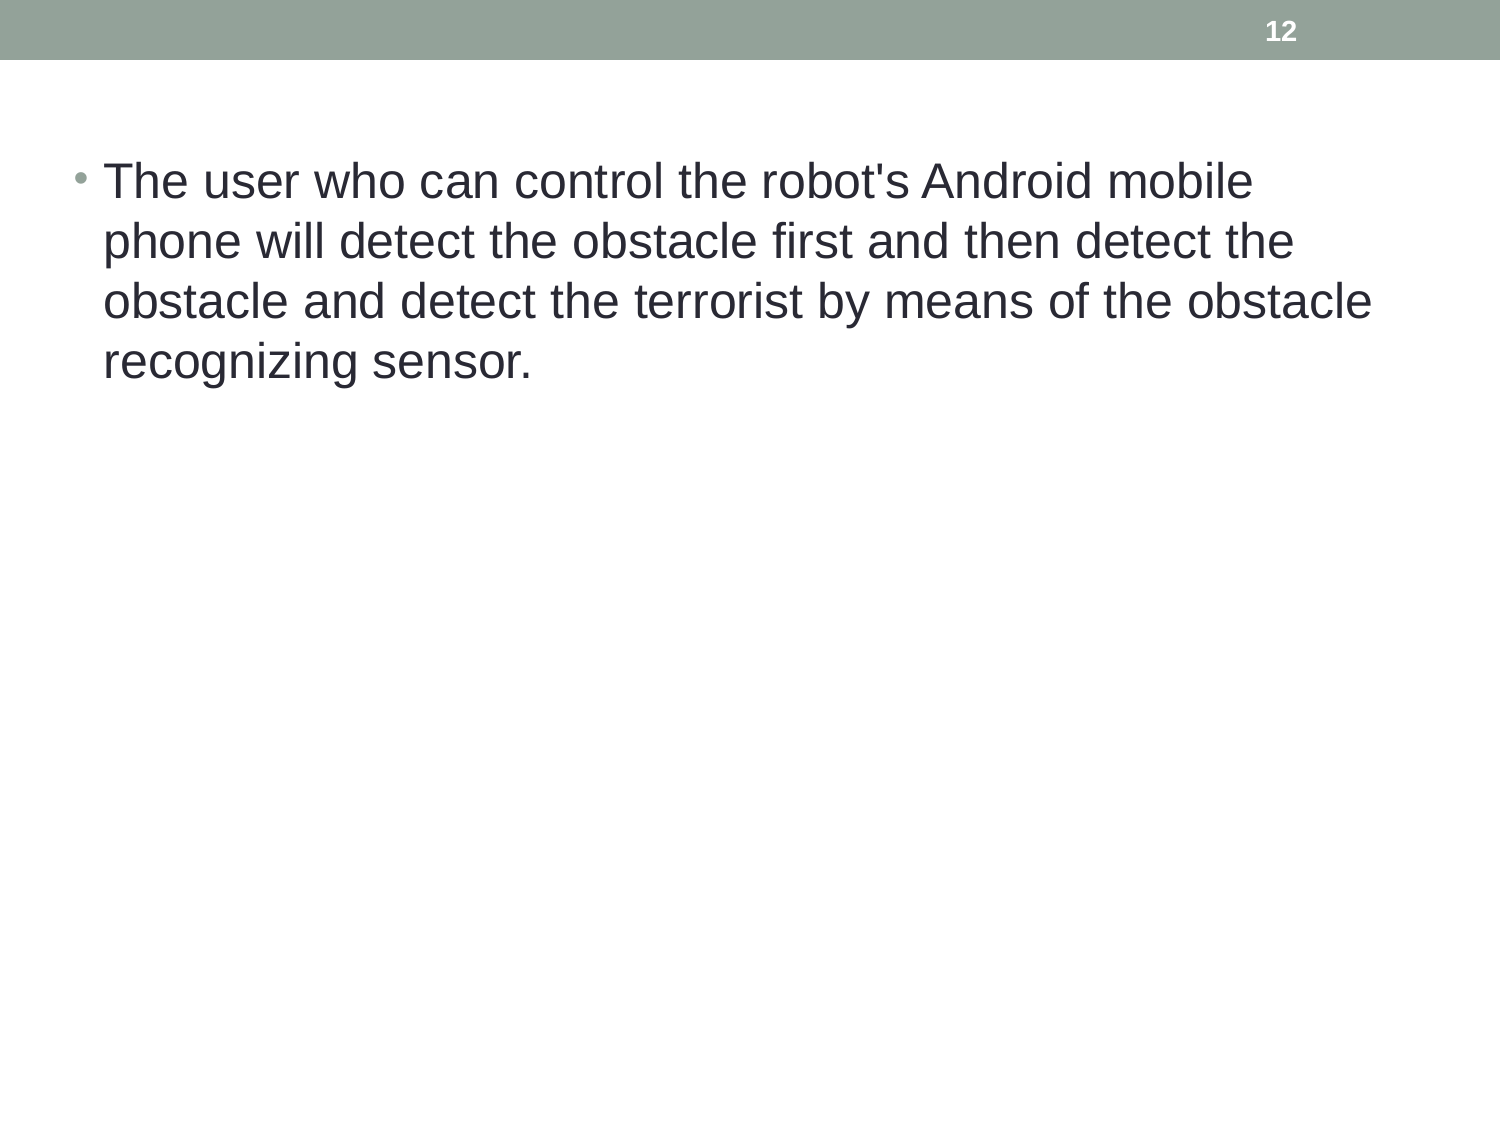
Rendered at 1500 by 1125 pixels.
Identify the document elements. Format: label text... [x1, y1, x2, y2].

slide_number 12 [1250, 3, 1425, 57]
list The user who can control the robot's Android mobile phone will detect the obstacle first and then detect the obstacle and detect the terrorist by means of the obstacle recognizing sensor. [58, 140, 1409, 1090]
